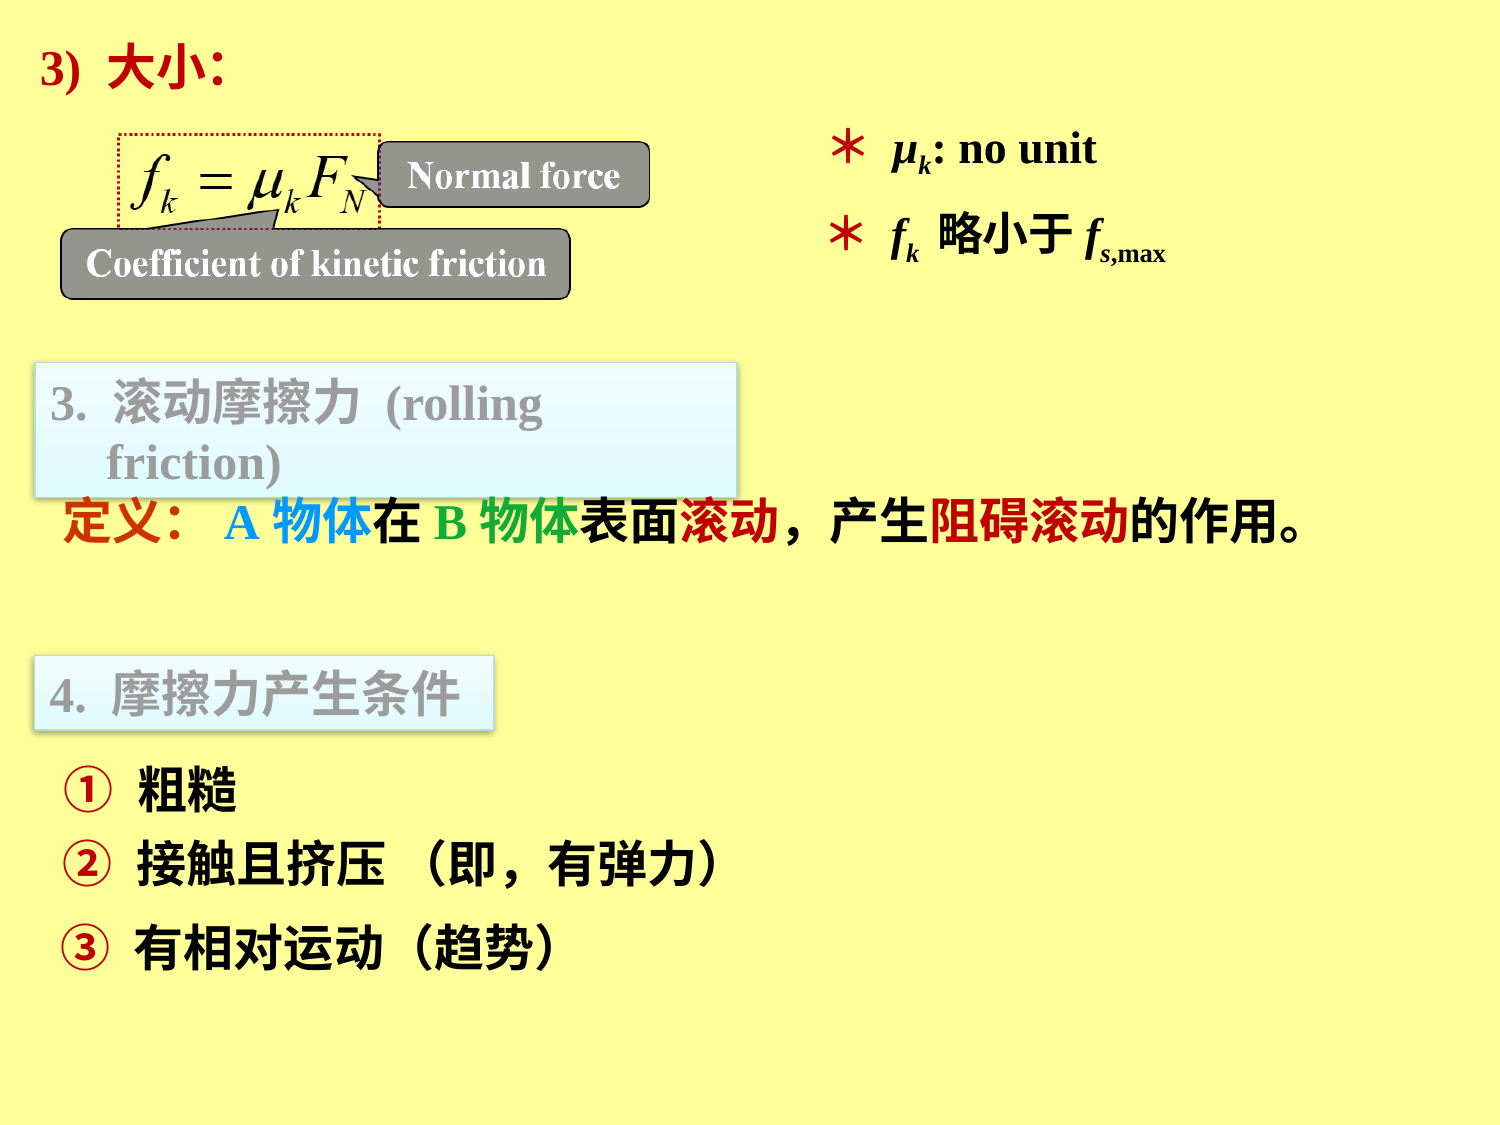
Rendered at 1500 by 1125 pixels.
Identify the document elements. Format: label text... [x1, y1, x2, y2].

text_box 3) 大小： [24, 28, 272, 115]
text_box 3. 滚动摩擦力 (rolling friction) [34, 362, 738, 498]
text_box 定义：A物体在B物体表面滚动，产生阻碍滚动的作用。 [47, 488, 1389, 568]
text_box ＊ μk: no unit [810, 109, 1142, 188]
text_box ② 接触且挤压 （即，有弹力） [48, 825, 846, 900]
picture [60, 133, 650, 307]
text_box ＊ fk 略小于fs,max [808, 197, 1294, 275]
text_box 4. 摩擦力产生条件 [34, 655, 495, 731]
text_box ③ 有相对运动（趋势） [45, 908, 1114, 984]
text_box ① 粗糙 [49, 750, 326, 825]
